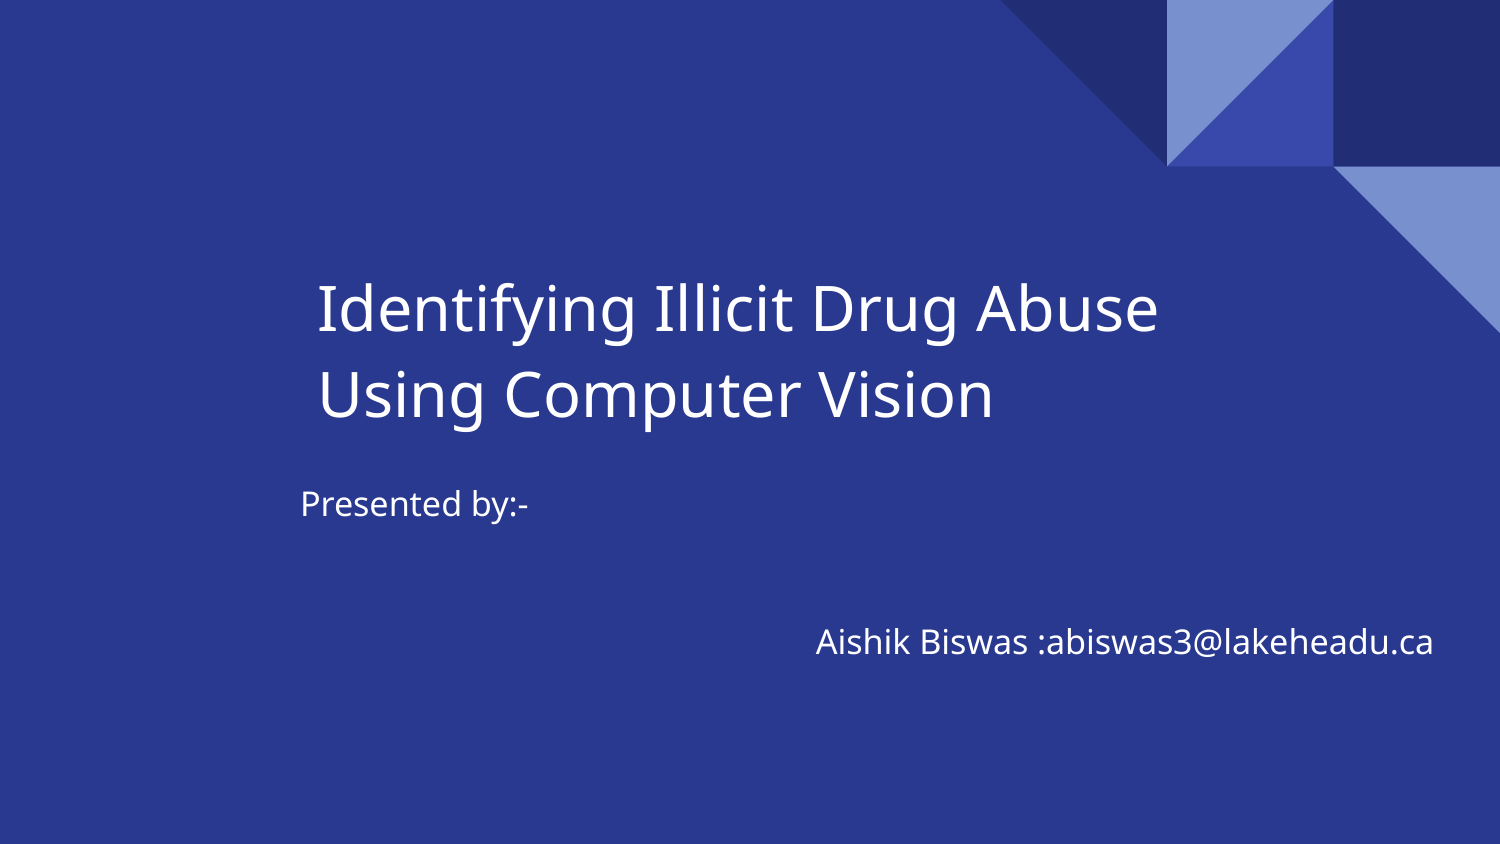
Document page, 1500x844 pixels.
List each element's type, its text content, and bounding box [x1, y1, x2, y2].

subtitle Presented by:- Aishik Biswas :abiswas3@lakeheadu.ca [51, 464, 1449, 682]
title Identifying Illicit Drug Abuse Using Computer Vision [302, 175, 1182, 451]
